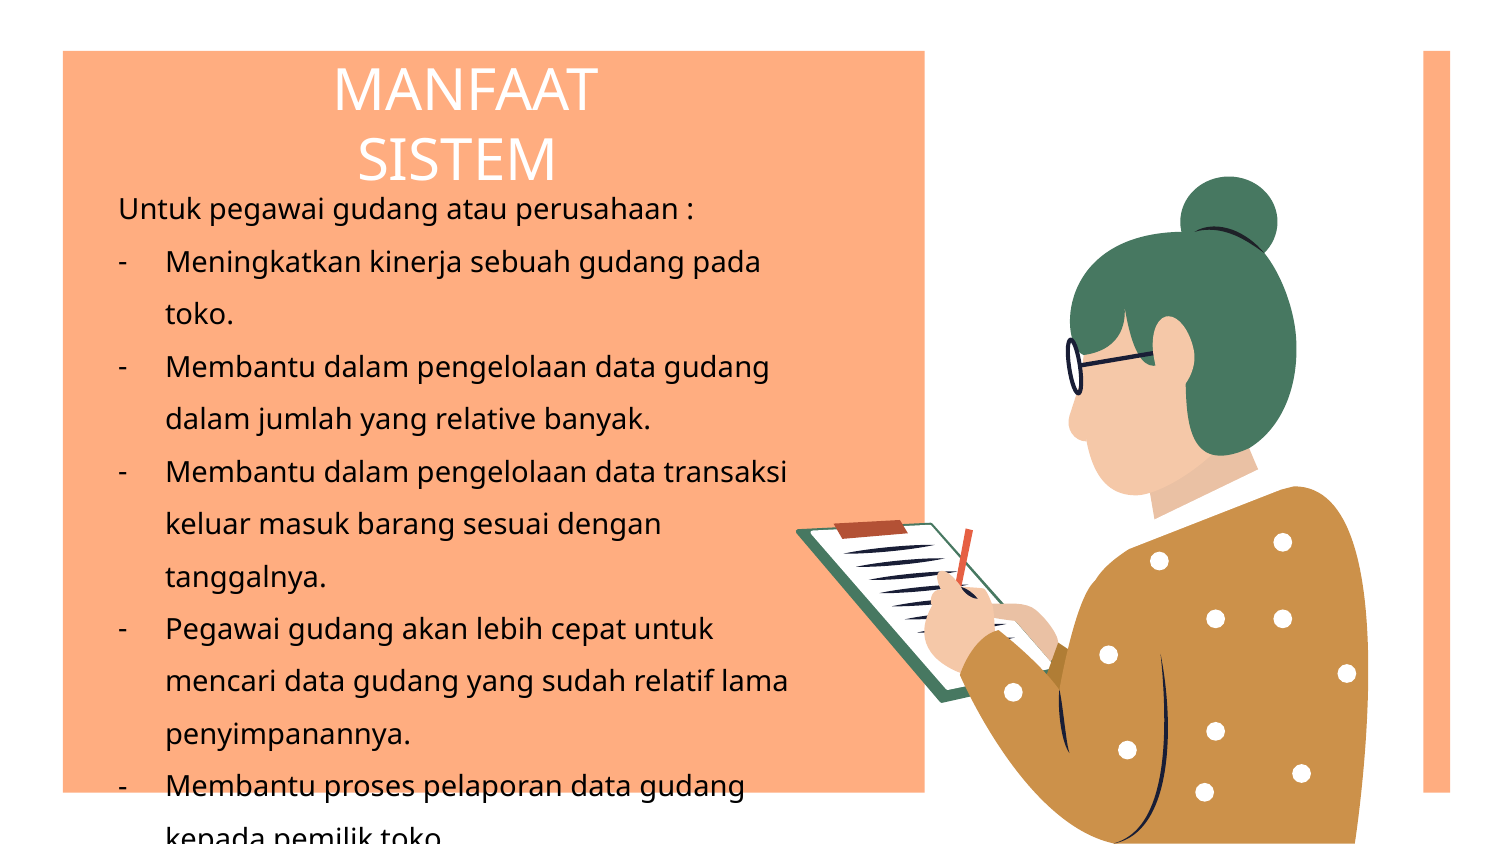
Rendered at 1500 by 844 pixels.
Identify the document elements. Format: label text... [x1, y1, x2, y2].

title MANFAAT SISTEM [274, 89, 657, 156]
text_box [1423, 50, 1451, 793]
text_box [794, 176, 1412, 844]
subtitle Untuk pegawai gudang atau perusahaan : Meningkatkan kinerja sebuah gudang pada toko. Membantu dalam pengelolaan data gudang dalam jumlah yang relative banyak. Membantu dalam pengelolaan data transaksi keluar masuk barang sesuai dengan tanggalnya. Pegawai gudang akan lebih cepat untuk mencari data gudang yang sudah relatif lama penyimpanannya. Membantu proses pelaporan data gudang kepada pemilik toko. [103, 158, 828, 766]
